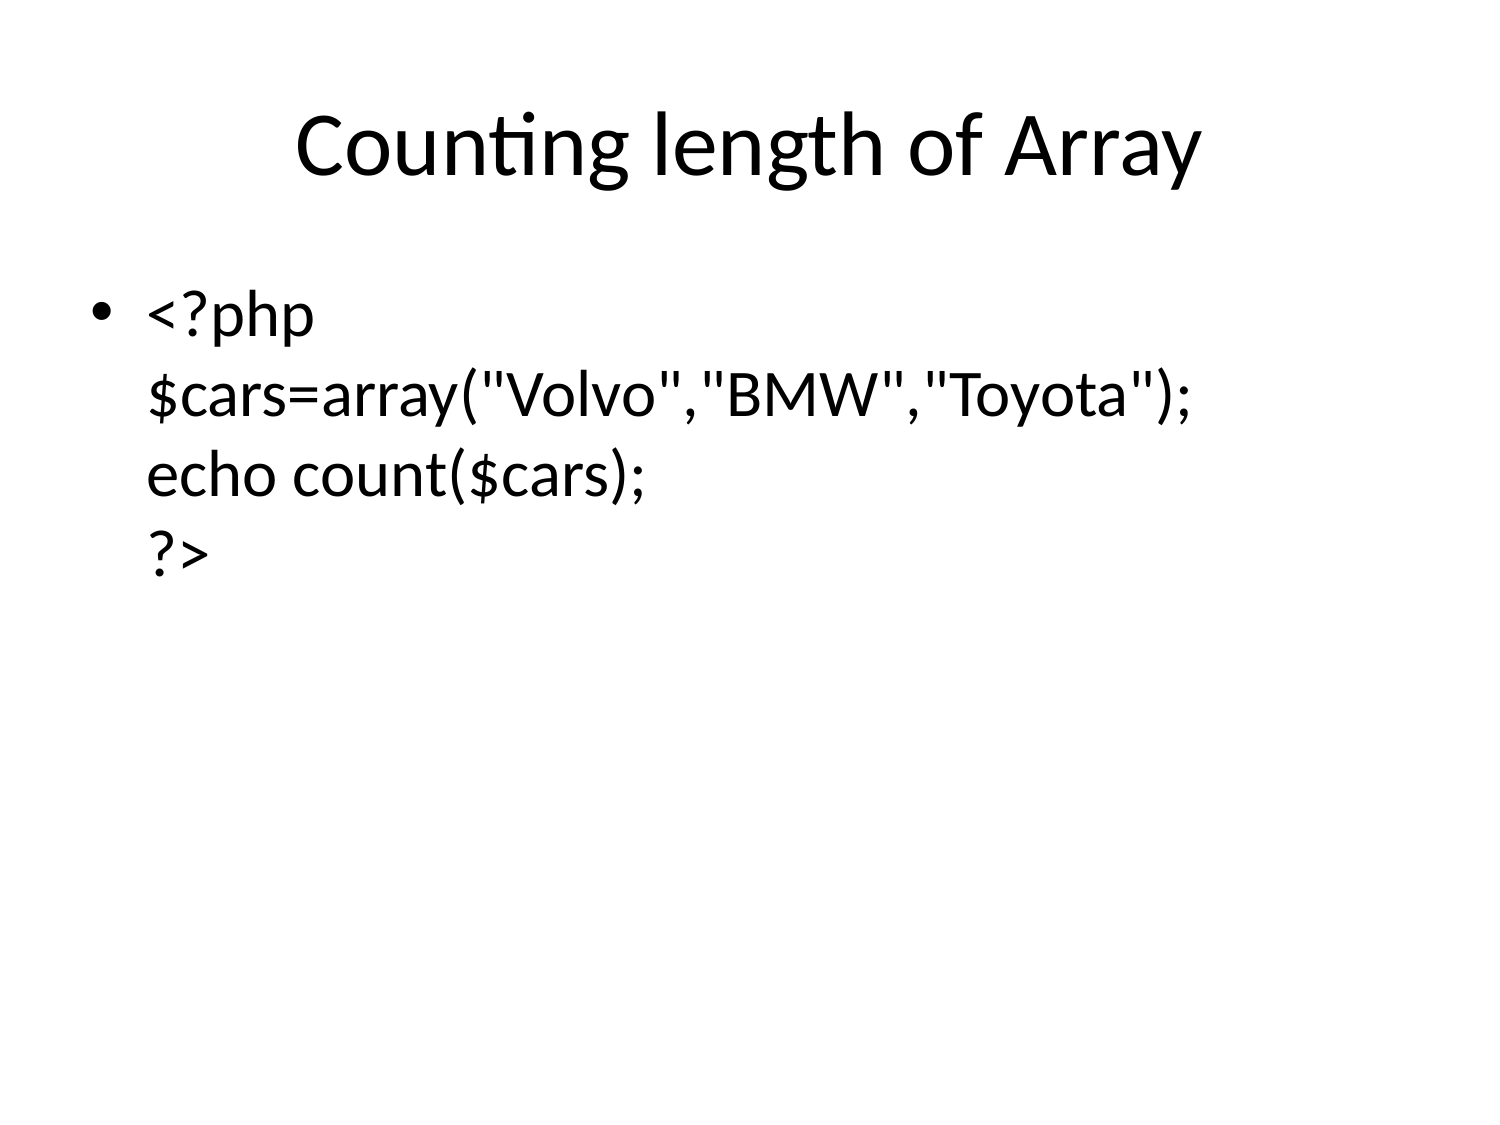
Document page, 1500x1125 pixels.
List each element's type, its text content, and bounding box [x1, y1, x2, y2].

title Counting length of Array [75, 45, 1425, 233]
list <?php $cars=array("Volvo","BMW","Toyota"); echo count($cars); ?> [75, 262, 1425, 1005]
